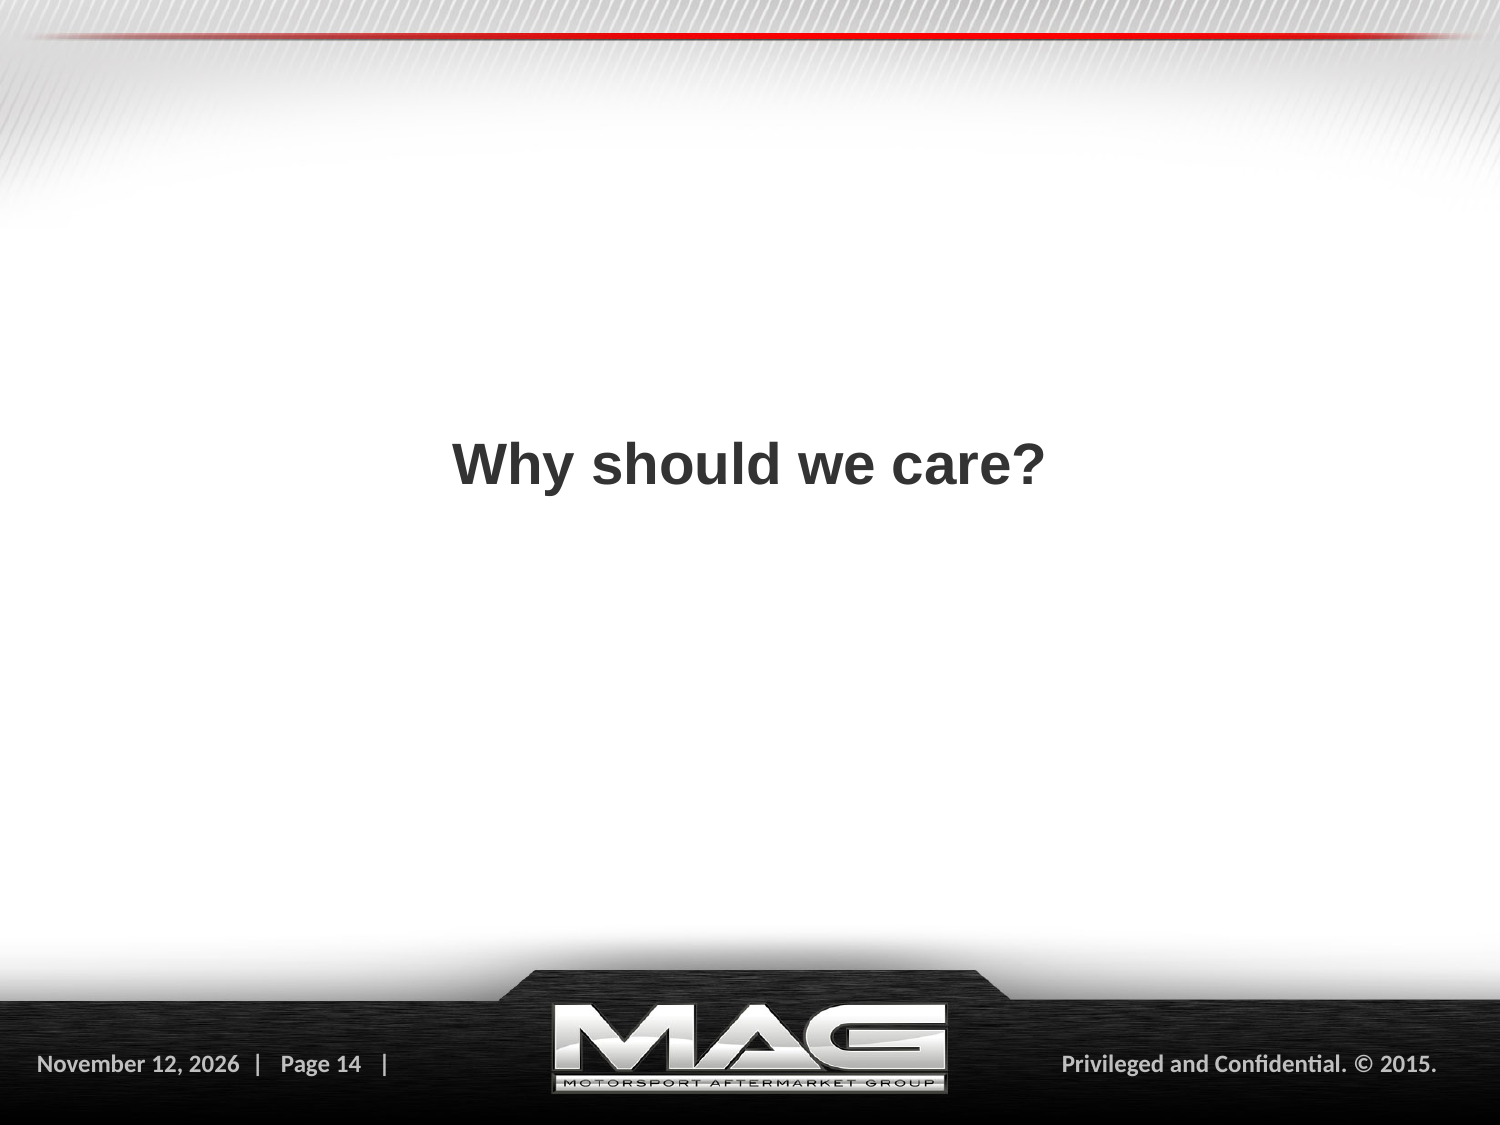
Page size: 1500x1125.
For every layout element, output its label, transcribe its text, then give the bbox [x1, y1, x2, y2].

picture [0, 912, 1500, 1125]
picture [0, 0, 1500, 229]
title Why should we care? [75, 418, 1425, 569]
